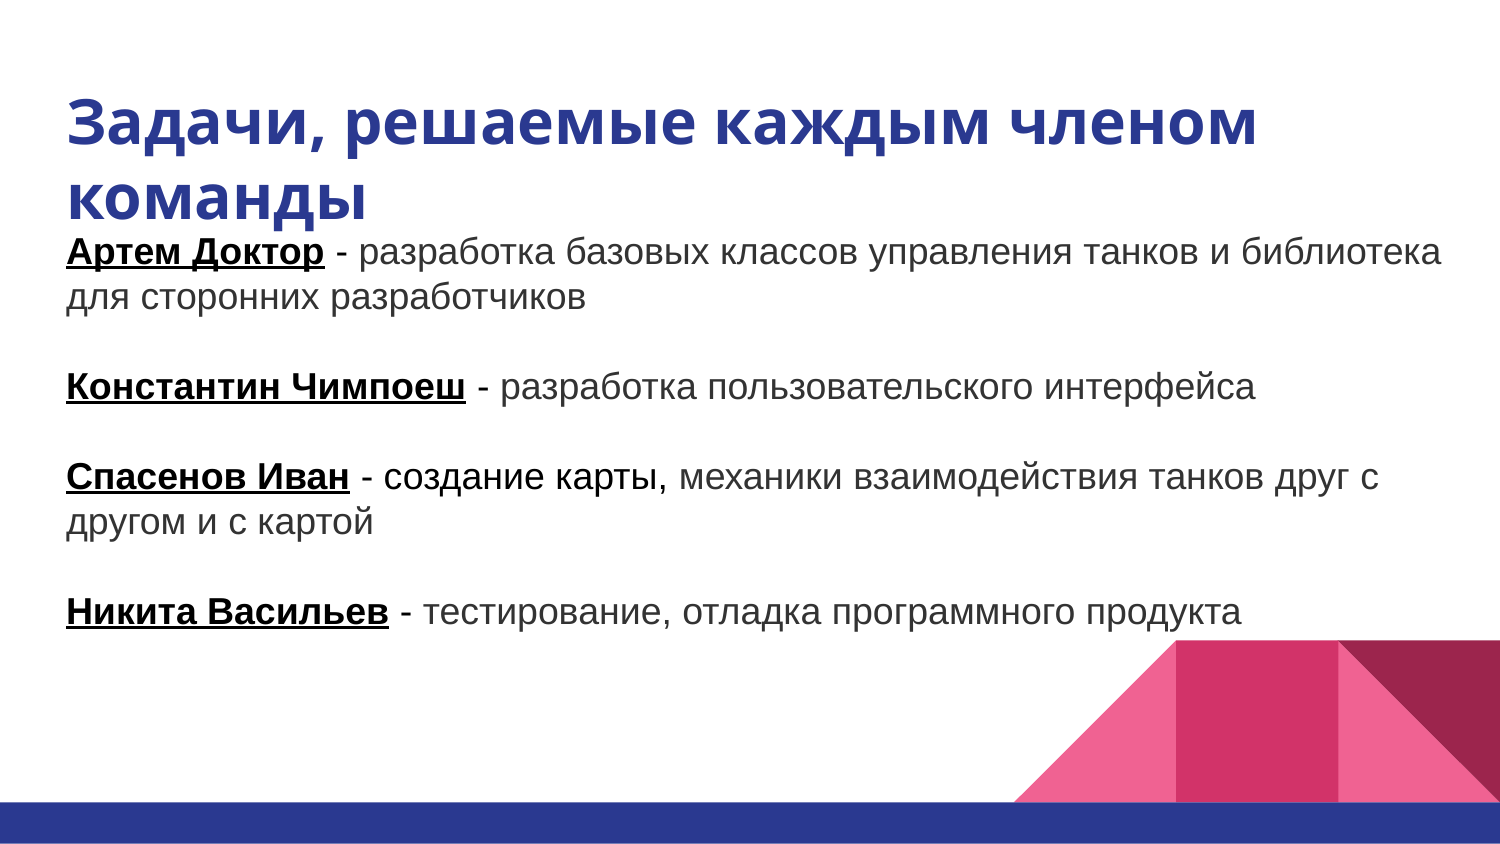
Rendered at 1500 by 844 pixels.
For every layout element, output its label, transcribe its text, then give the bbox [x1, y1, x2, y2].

text_box Артем Доктор - разработка базовых классов управления танков и библиотека для сторонних разработчиков Константин Чимпоеш - разработка пользовательского интерфейса Спасенов Иван - создание карты, механики взаимодействия танков друг с другом и с картой Никита Васильев - тестирование, отладка программного продукта [51, 211, 1464, 632]
title Задачи, решаемые каждым членом команды [51, 67, 1449, 167]
